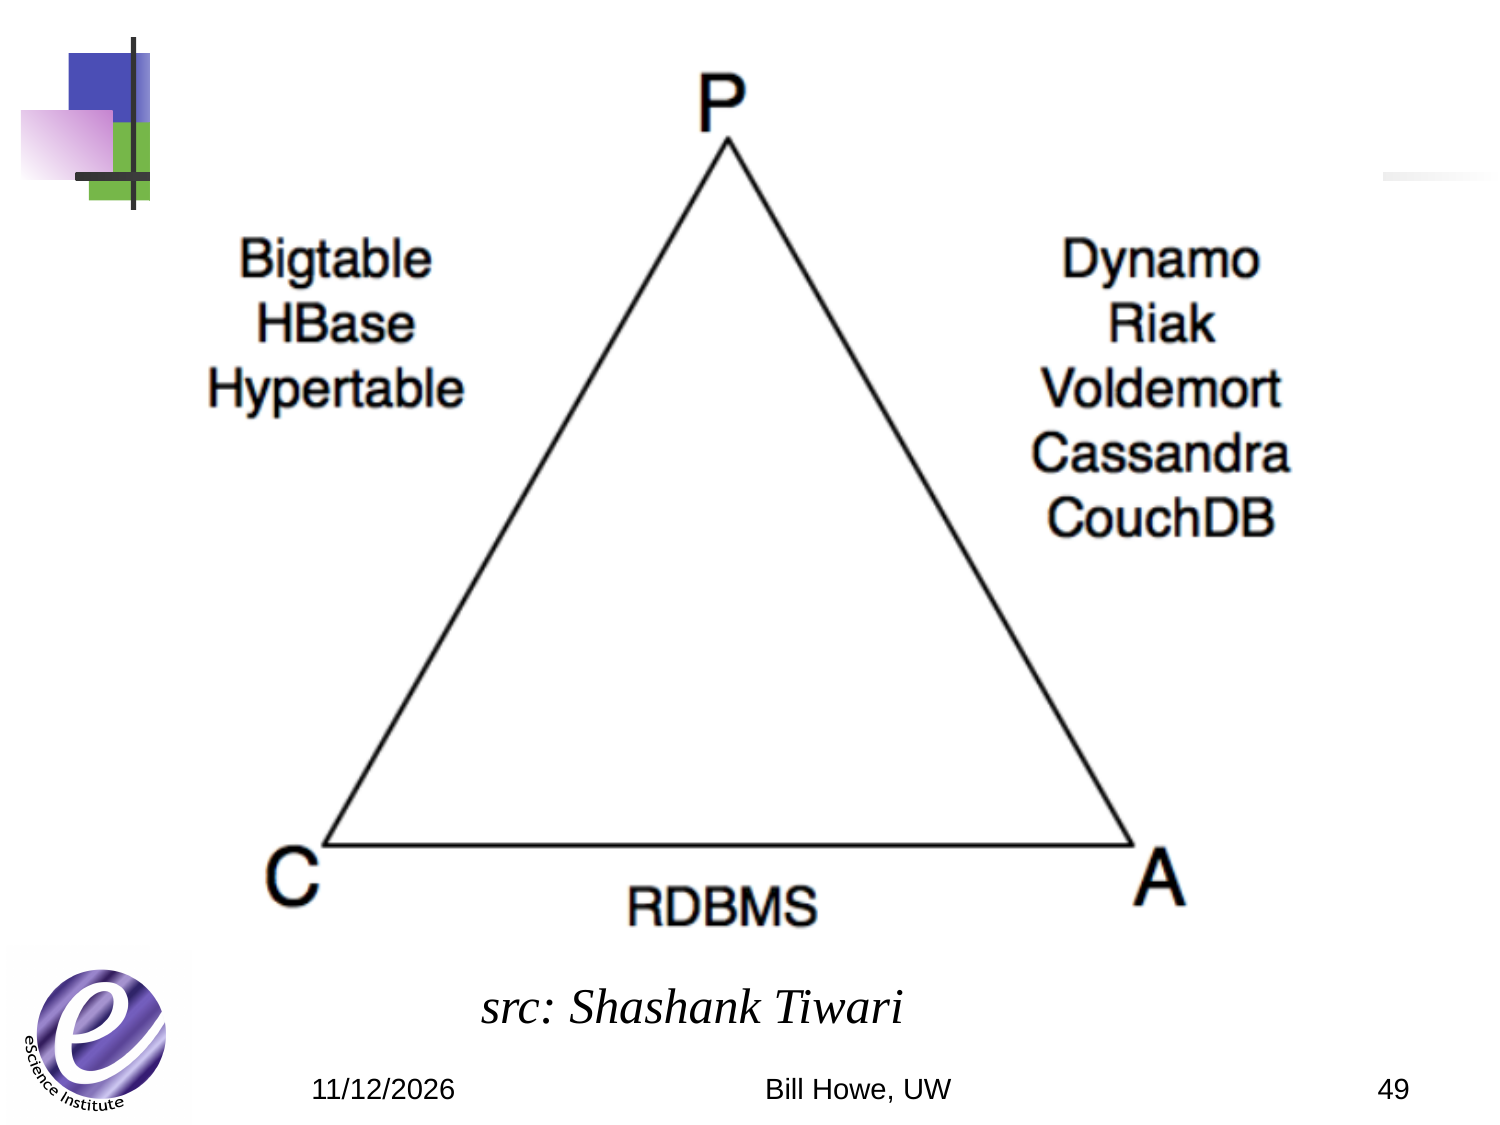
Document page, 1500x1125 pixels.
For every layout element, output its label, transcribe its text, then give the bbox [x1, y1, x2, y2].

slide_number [296, 1038, 609, 1113]
footer Bill Howe, UW [620, 1041, 1096, 1113]
text_box src: Shashank Tiwari [466, 966, 1112, 1041]
slide_number 49 [1112, 1037, 1425, 1113]
picture [6, 16, 1383, 1125]
